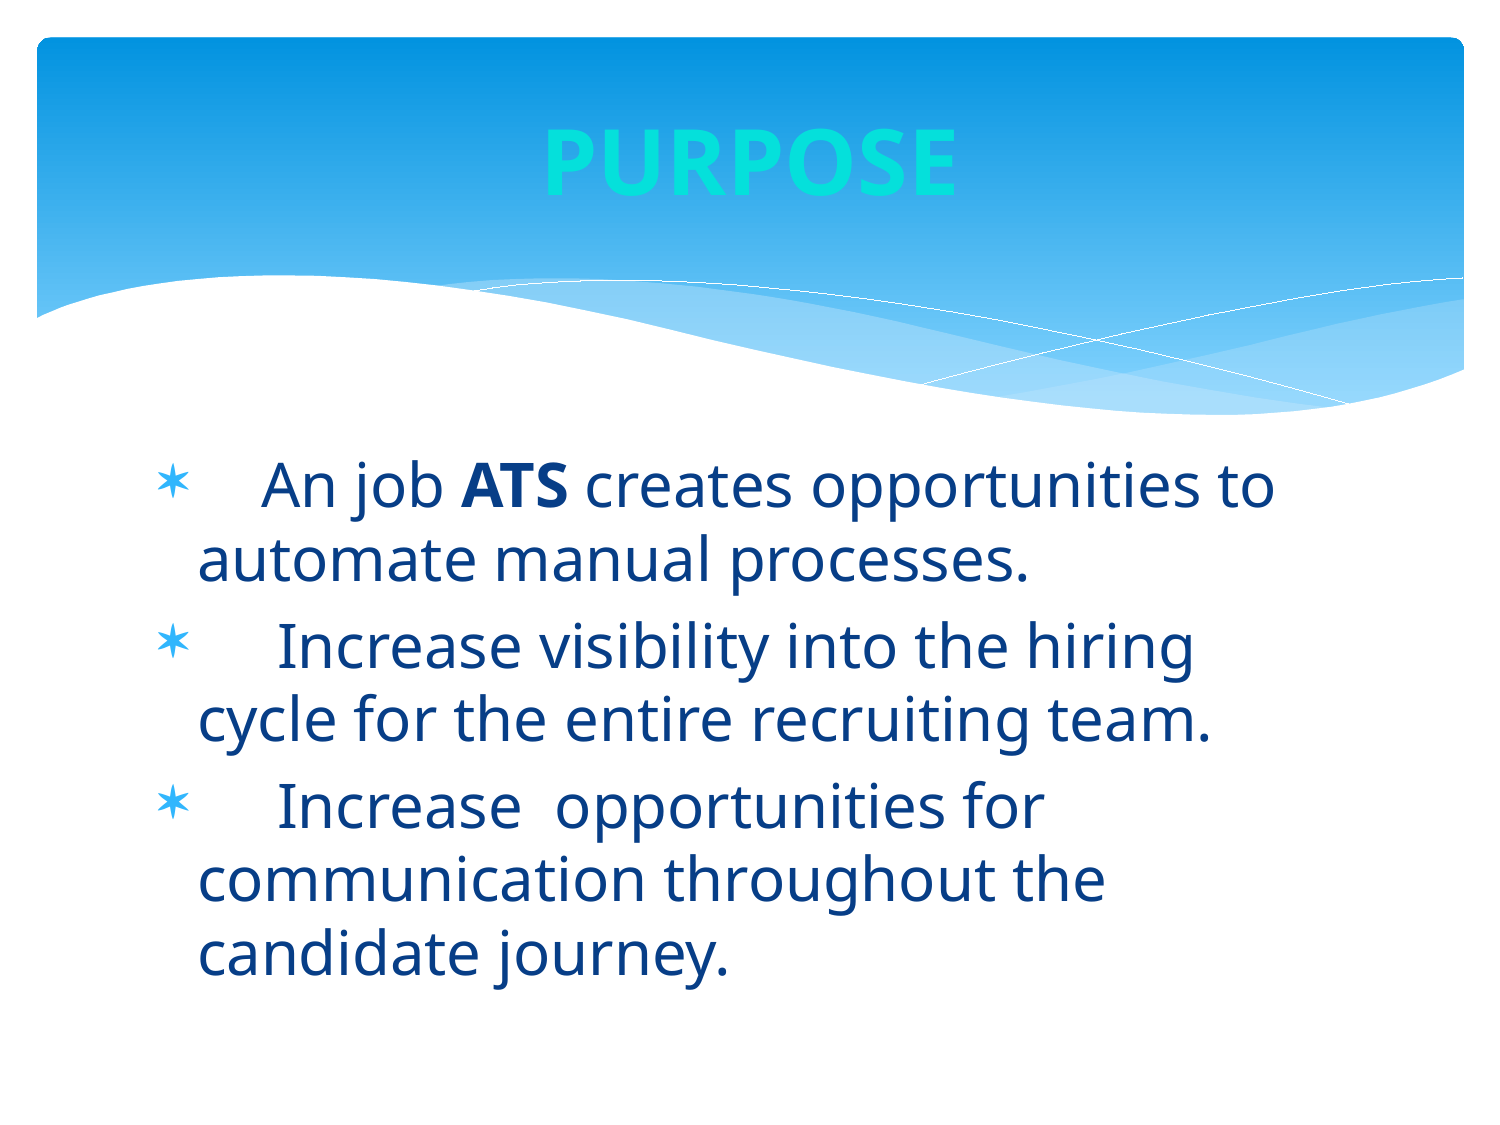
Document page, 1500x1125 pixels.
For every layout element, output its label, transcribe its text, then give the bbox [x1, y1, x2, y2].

list An job ATS creates opportunities to automate manual processes. Increase visibility into the hiring cycle for the entire recruiting team. Increase opportunities for communication throughout the candidate journey. [143, 438, 1359, 1005]
title PURPOSE [75, 55, 1425, 261]
